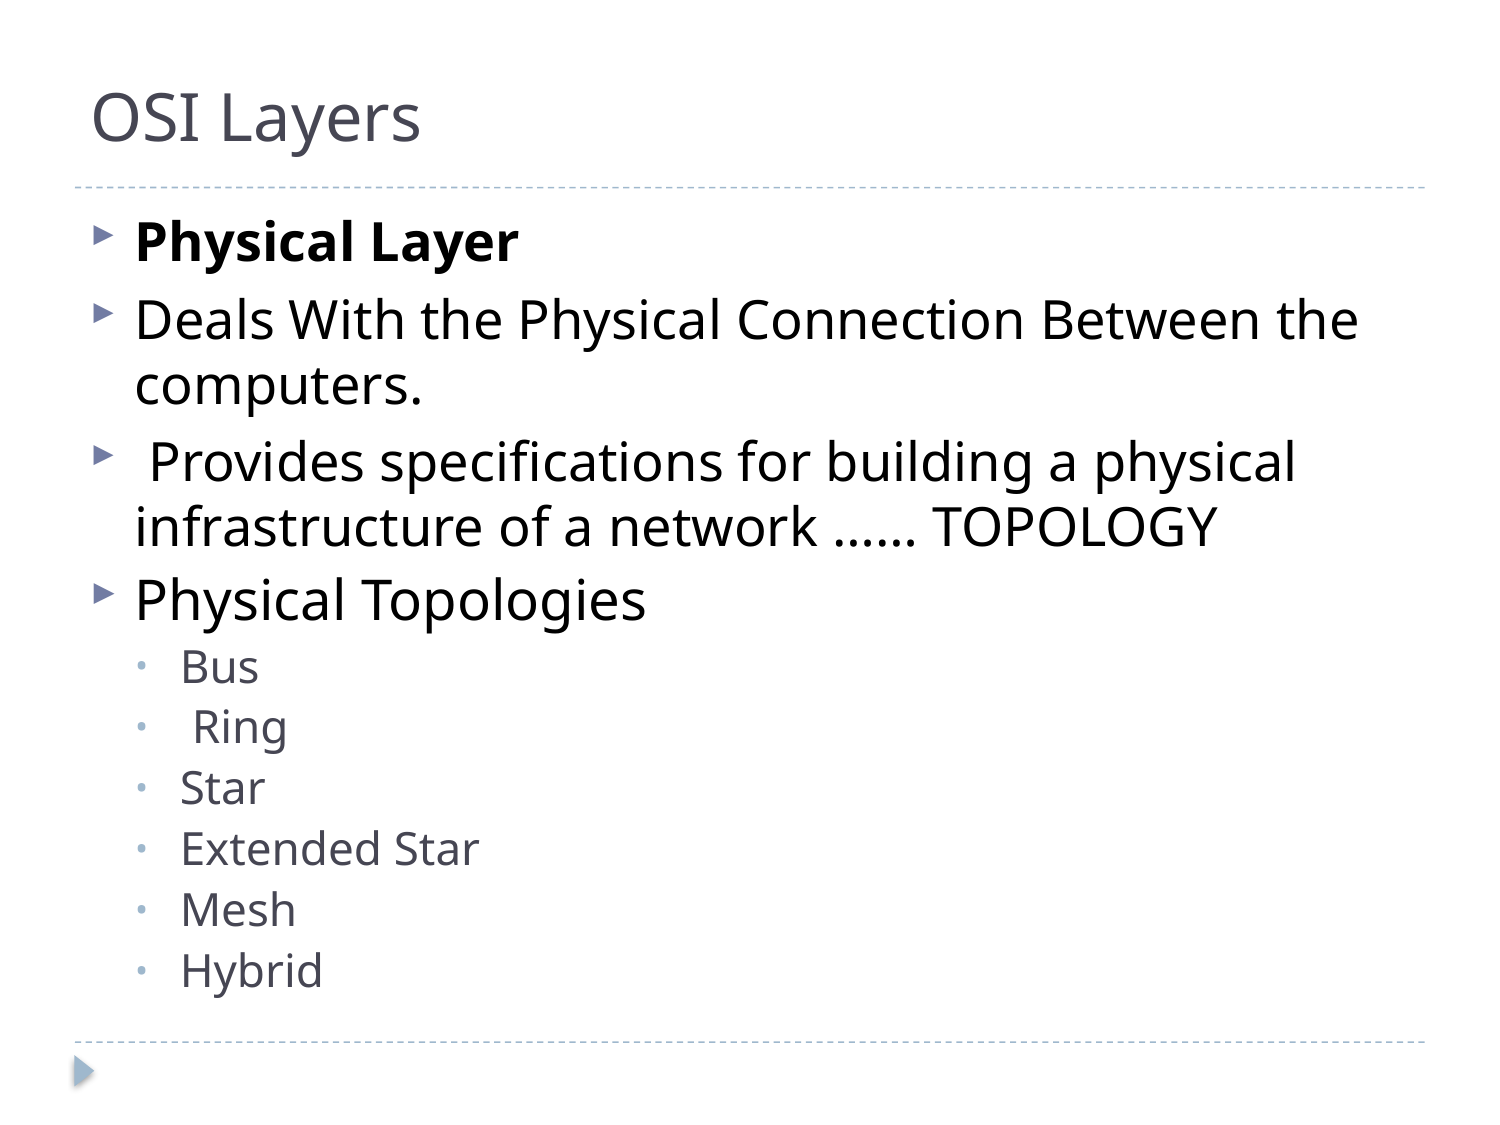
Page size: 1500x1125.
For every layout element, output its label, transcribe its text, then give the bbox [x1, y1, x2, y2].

title OSI Layers [74, 62, 1426, 163]
list Physical Layer Deals With the Physical Connection Between the computers. Provides specifications for building a physical infrastructure of a network …… TOPOLOGY Physical Topologies Bus Ring Star Extended Star Mesh Hybrid [74, 199, 1426, 1063]
